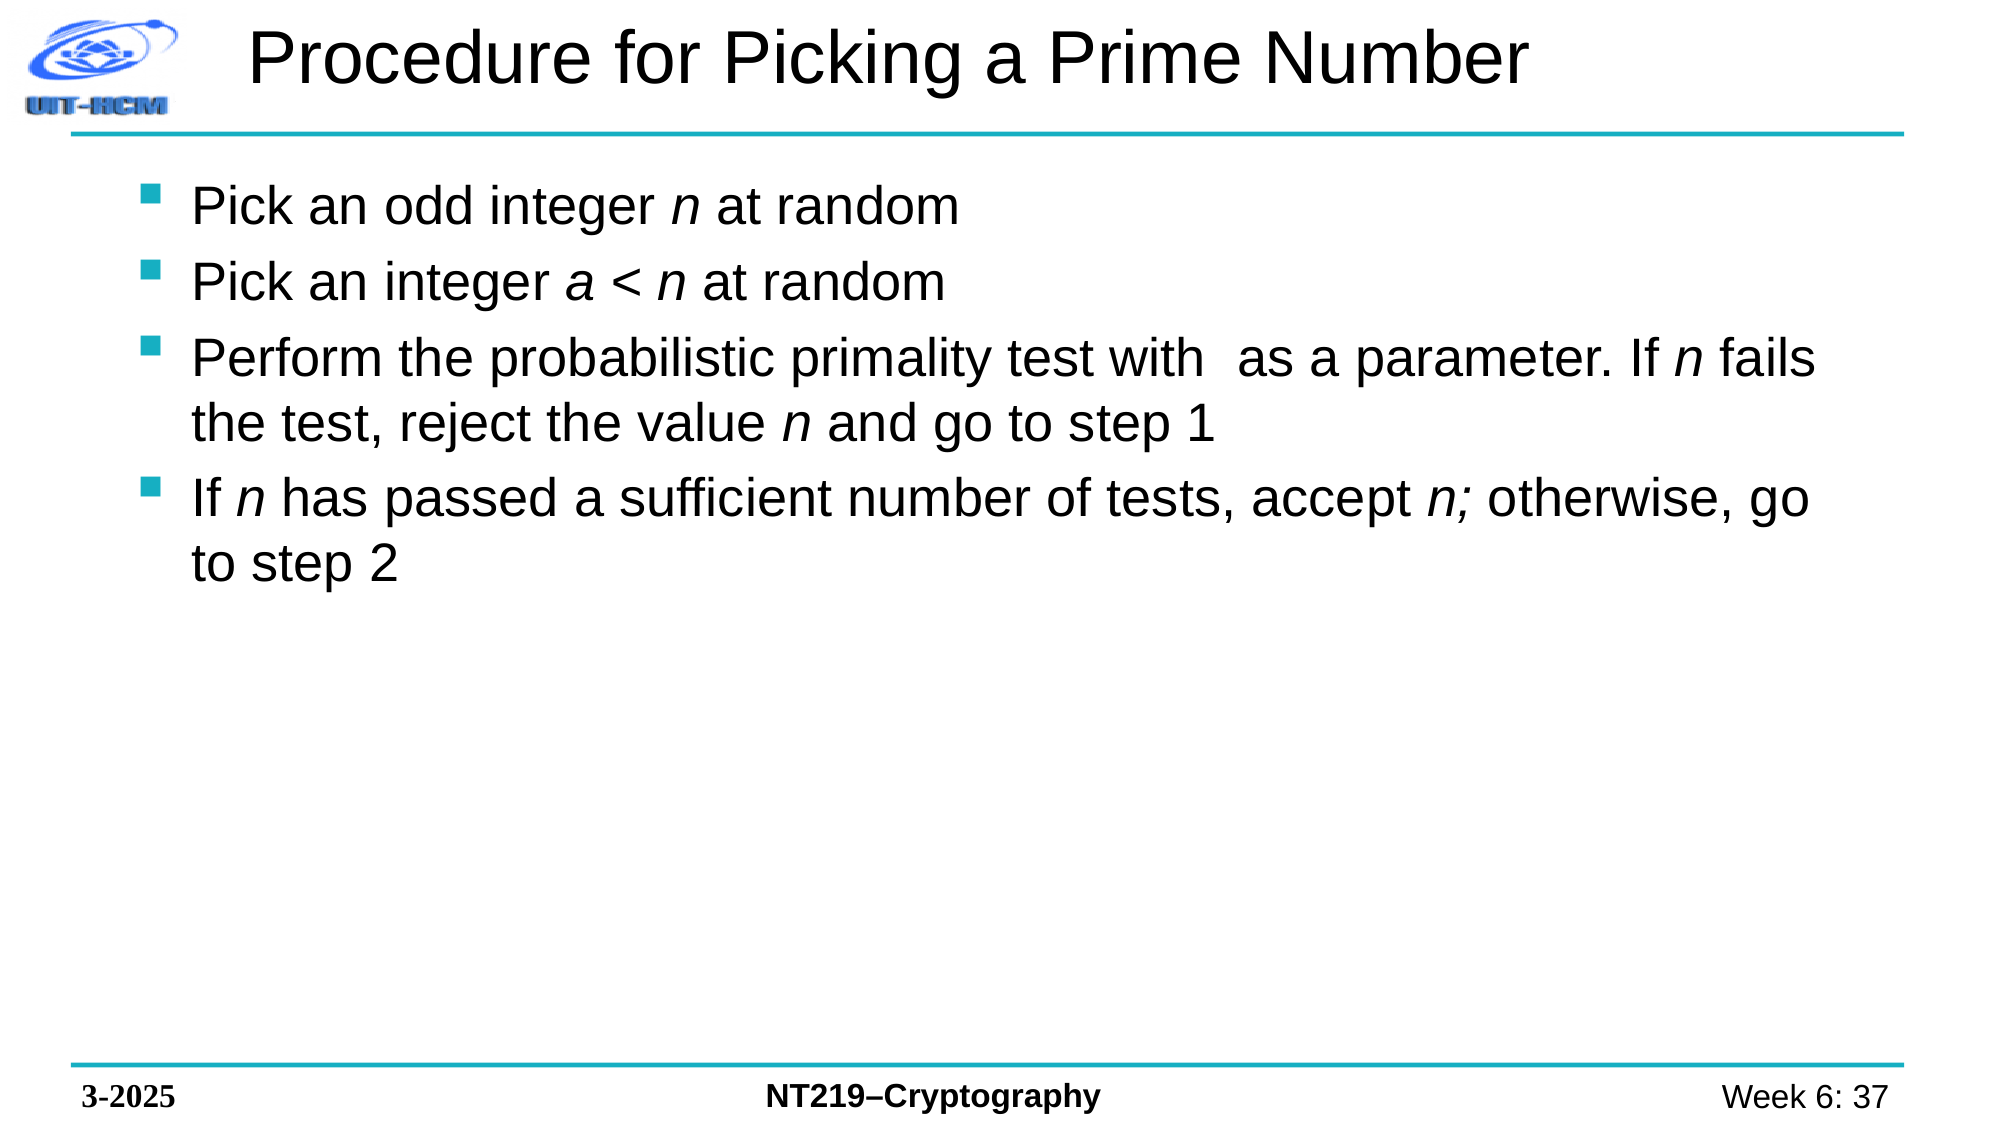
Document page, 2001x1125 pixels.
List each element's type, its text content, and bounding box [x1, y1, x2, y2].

picture [7, 8, 197, 125]
title Procedure for Picking a Prime Number [232, 0, 1583, 155]
